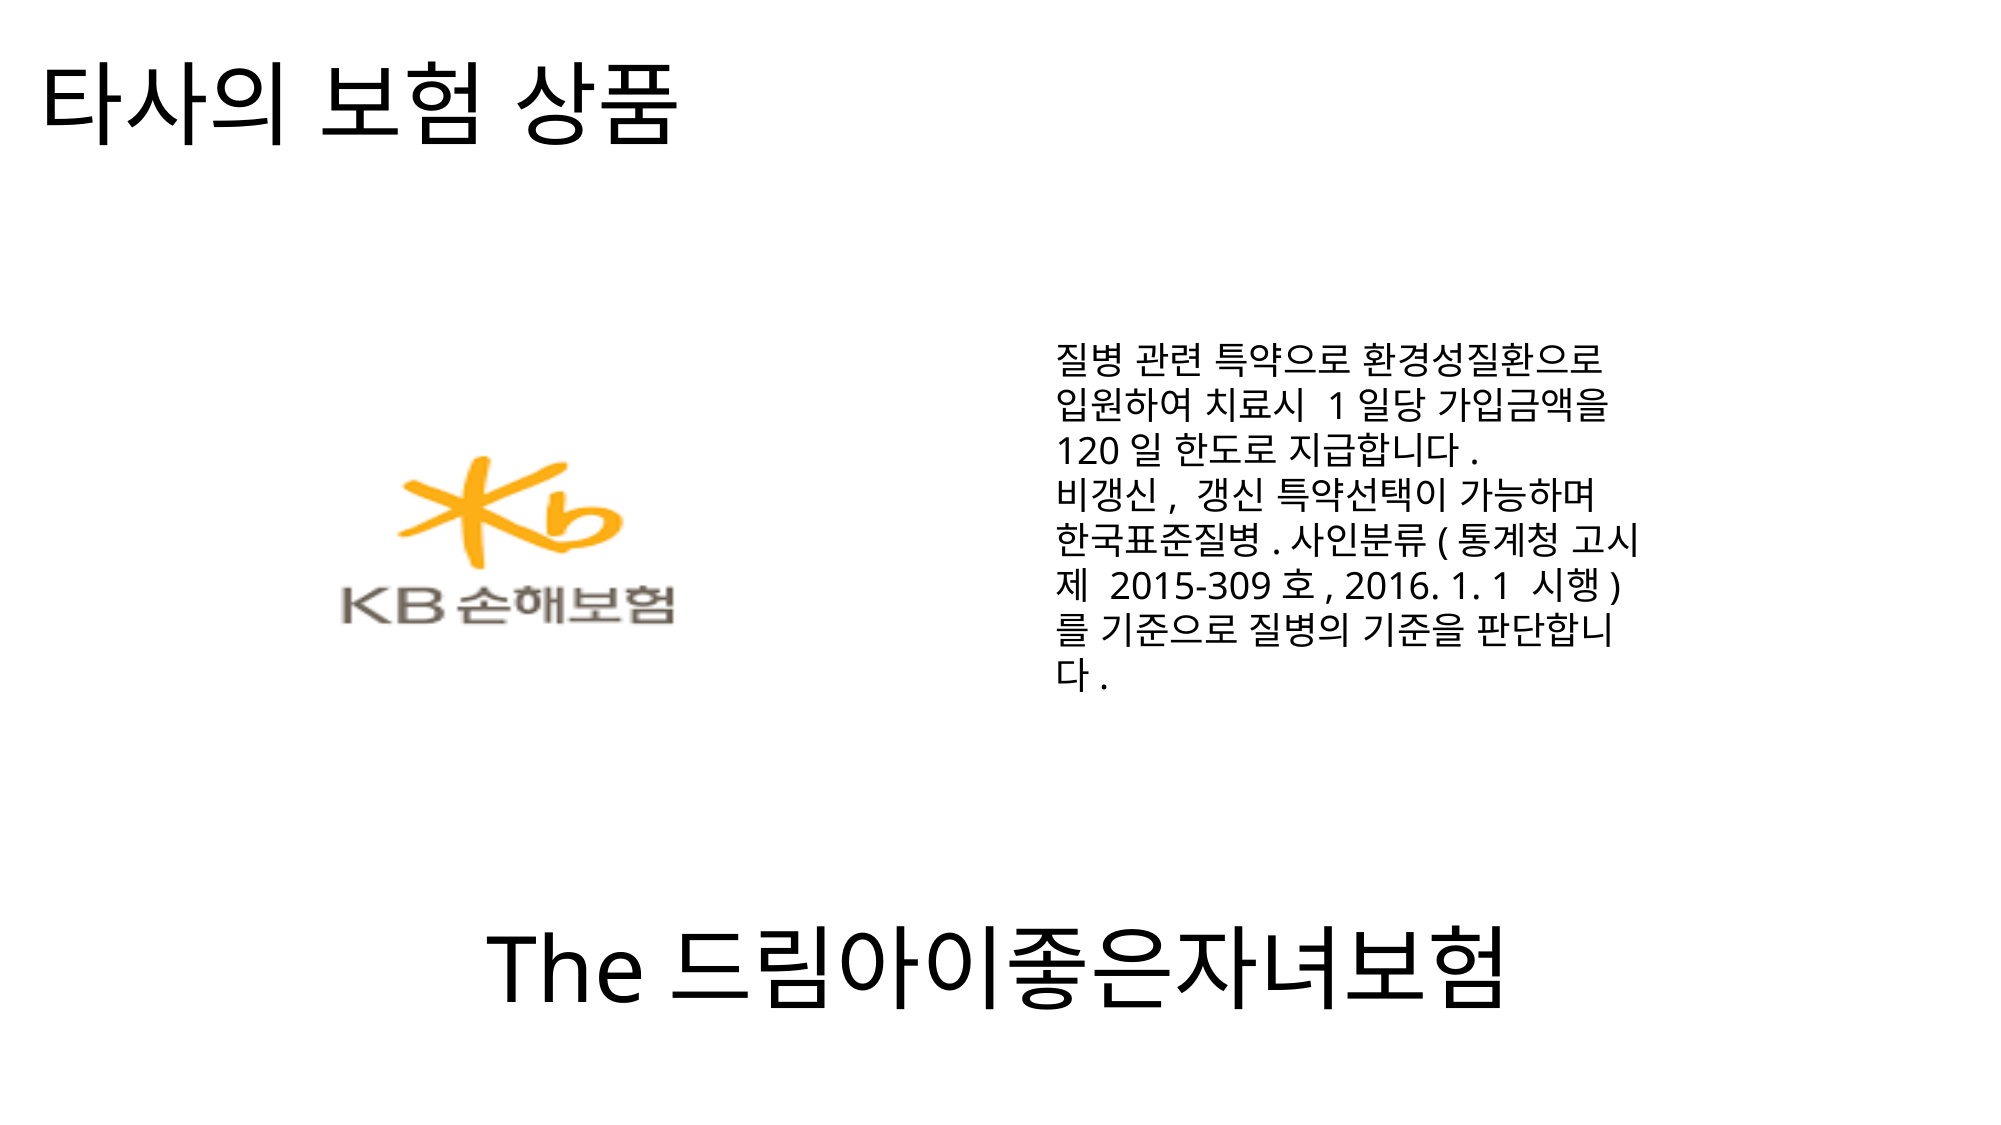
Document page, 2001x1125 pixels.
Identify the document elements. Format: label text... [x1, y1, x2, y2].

title 타사의 보험 상품 [24, 0, 1750, 218]
text_box The드림아이좋은자녀보험 [137, 863, 1863, 1082]
text_box 질병 관련 특약으로 환경성질환으로 입원하여 치료시 1일당 가입금액을 120일 한도로 지급합니다. 비갱신, 갱신 특약선택이 가능하며 한국표준질병.사인분류(통계청 고시 제 2015-309호, 2016. 1. 1 시행) 를 기준으로 질병의 기준을 판단합니다. [1040, 329, 1670, 705]
picture [137, 276, 883, 805]
